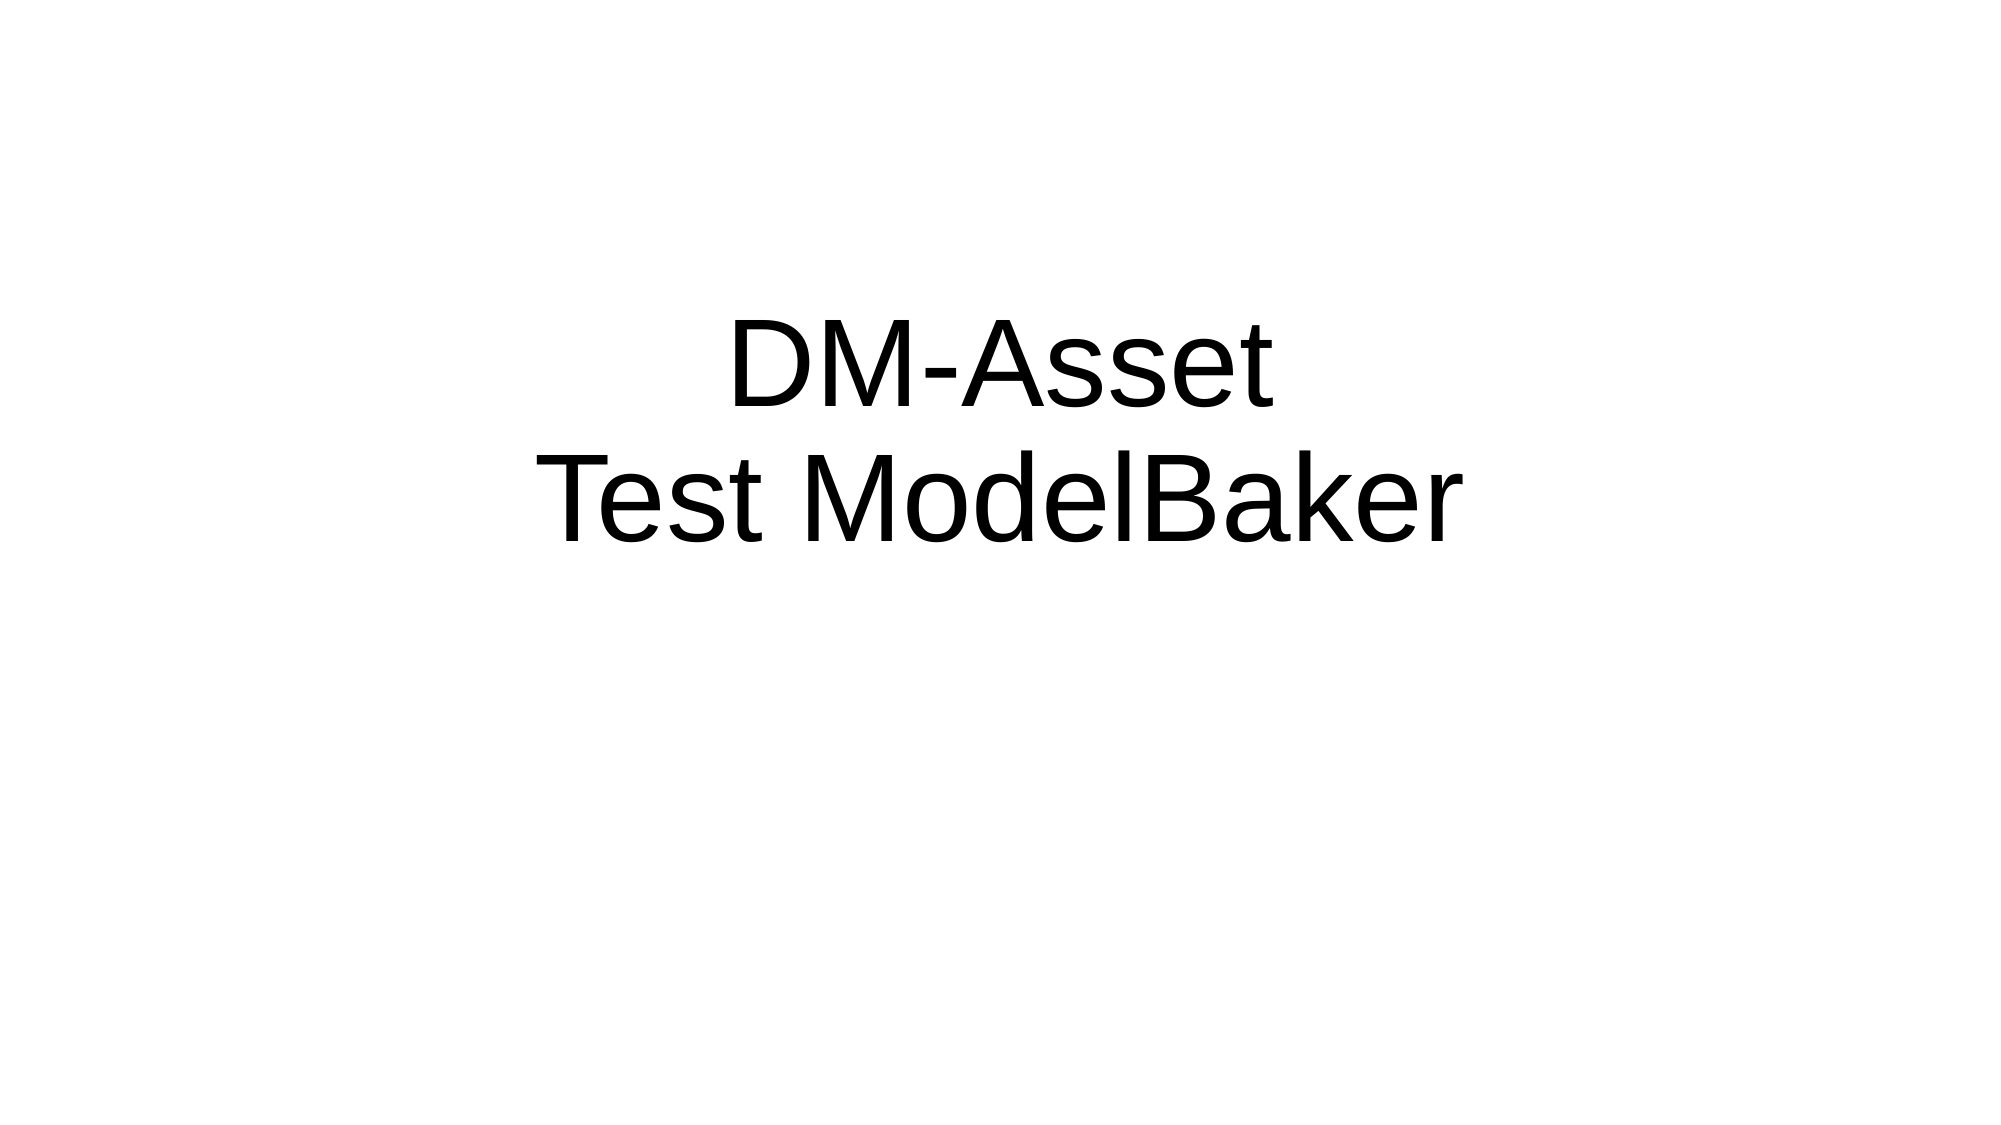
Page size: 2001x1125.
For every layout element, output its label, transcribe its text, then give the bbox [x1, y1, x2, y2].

title DM-Asset Test ModelBaker [249, 184, 1750, 576]
